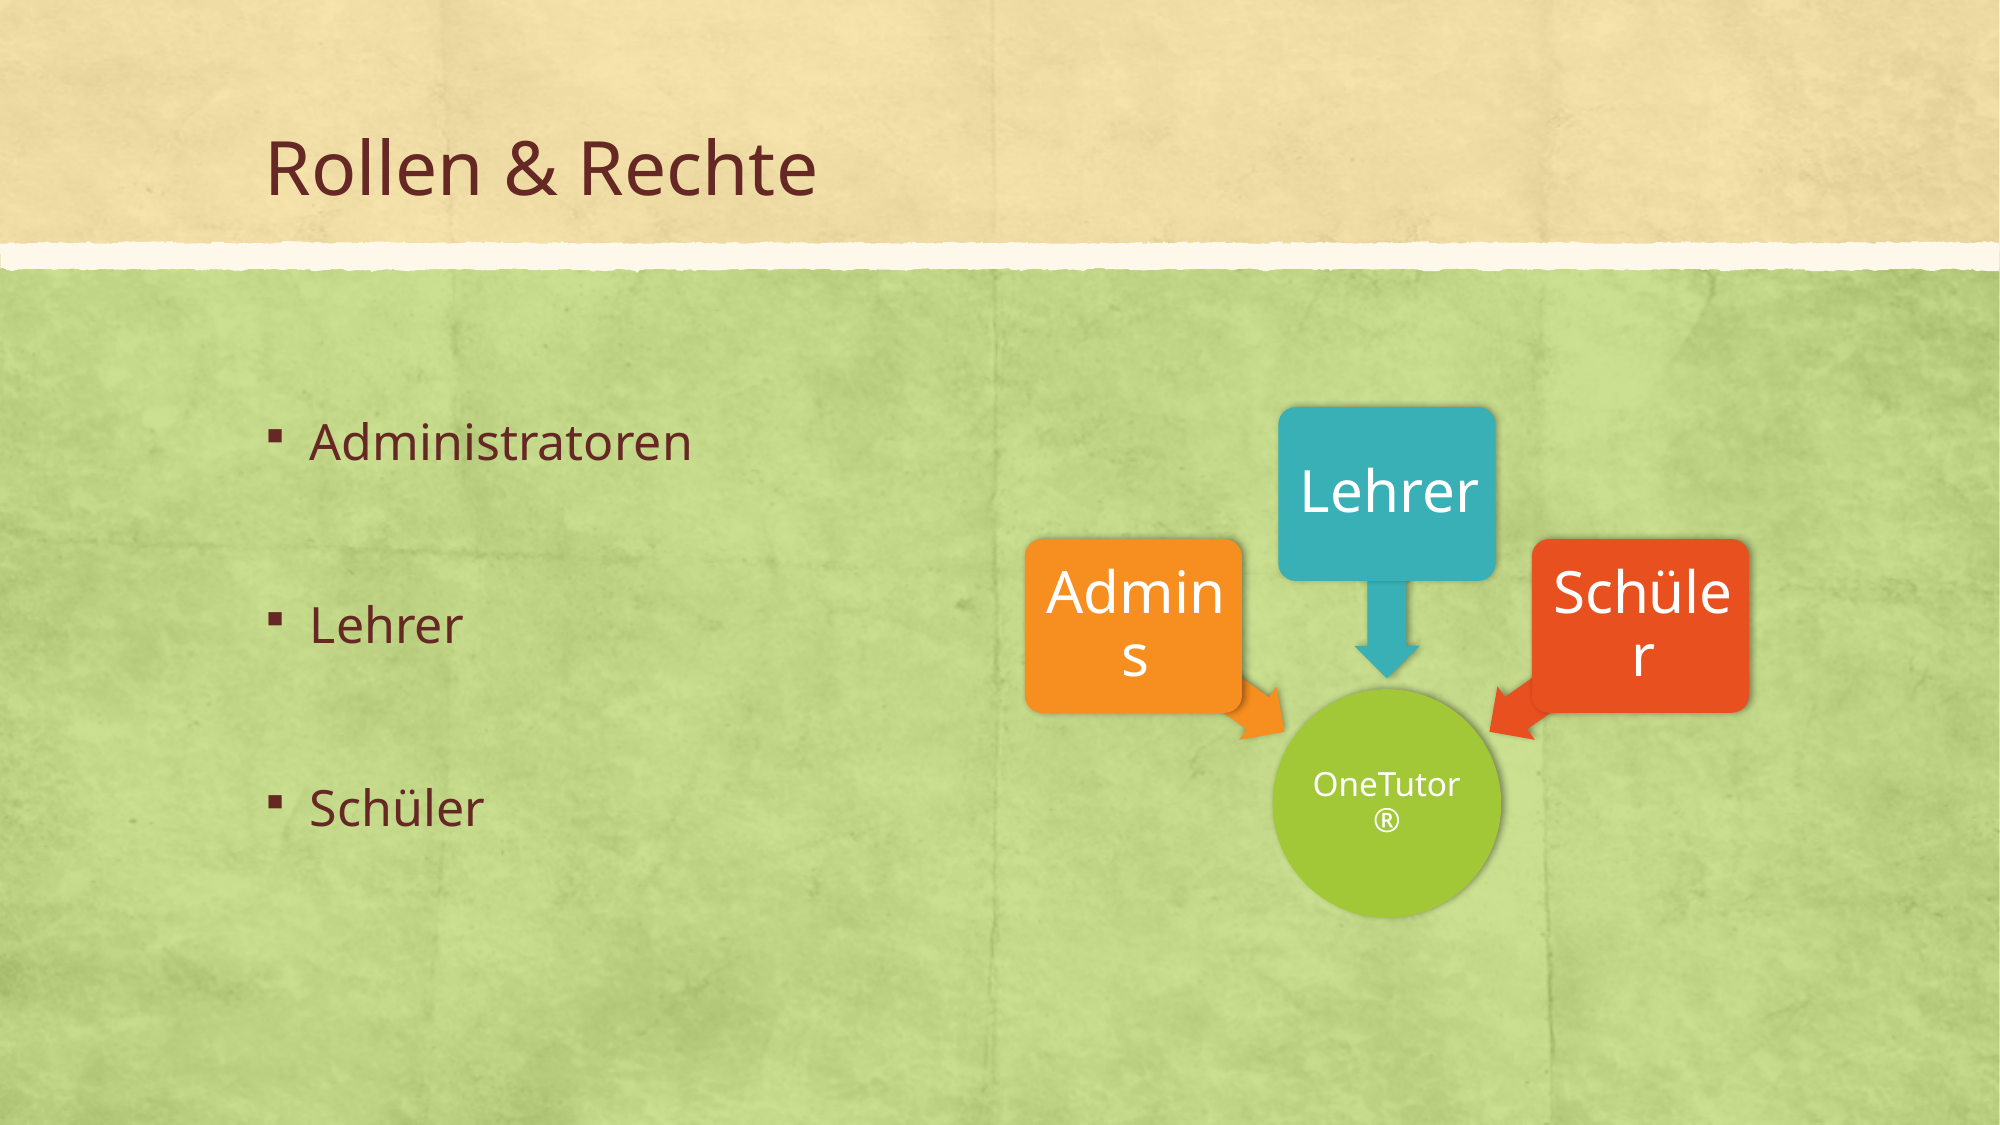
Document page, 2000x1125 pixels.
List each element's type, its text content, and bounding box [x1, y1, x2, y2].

title Rollen & Rechte [249, 31, 1750, 219]
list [1024, 311, 1750, 1013]
list Administratoren Lehrer Schüler [249, 312, 975, 1013]
